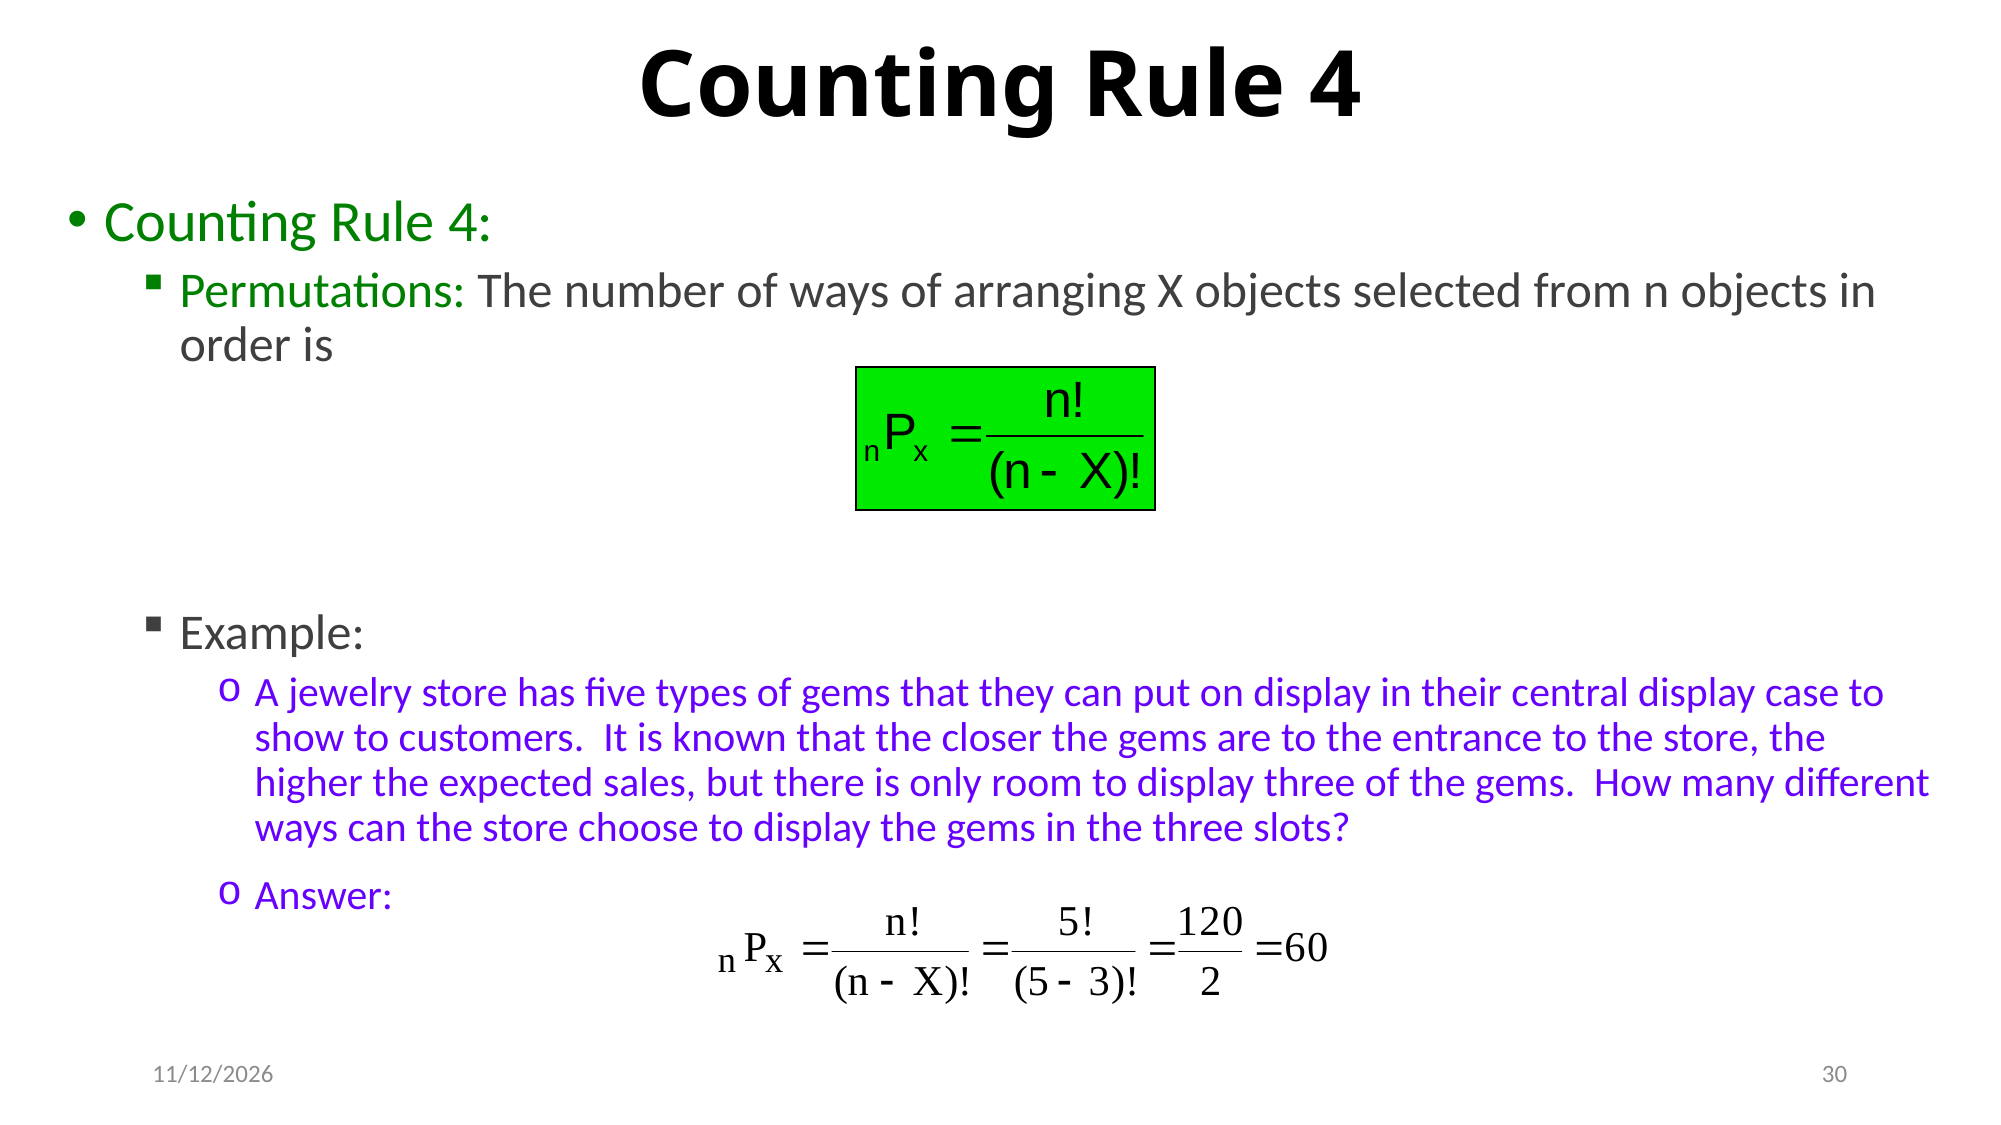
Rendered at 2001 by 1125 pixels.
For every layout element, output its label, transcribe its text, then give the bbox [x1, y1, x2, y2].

slide_number 30 [1412, 1042, 1863, 1103]
title Counting Rule 4 [137, 18, 1863, 156]
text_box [856, 368, 1155, 509]
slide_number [137, 1042, 588, 1103]
list Counting Rule 4: Permutations: The number of ways of arranging X objects selected from n objects in order is Example: A jewelry store has five types of gems that they can put on display in their central display case to show to customers. It is known that the closer the gems are to the entrance to the store, the higher the expected sales, but there is only room to display three of the gems. How many different ways can the store choose to display the gems in the three slots? Answer: [52, 183, 1960, 1014]
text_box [712, 894, 1333, 1011]
